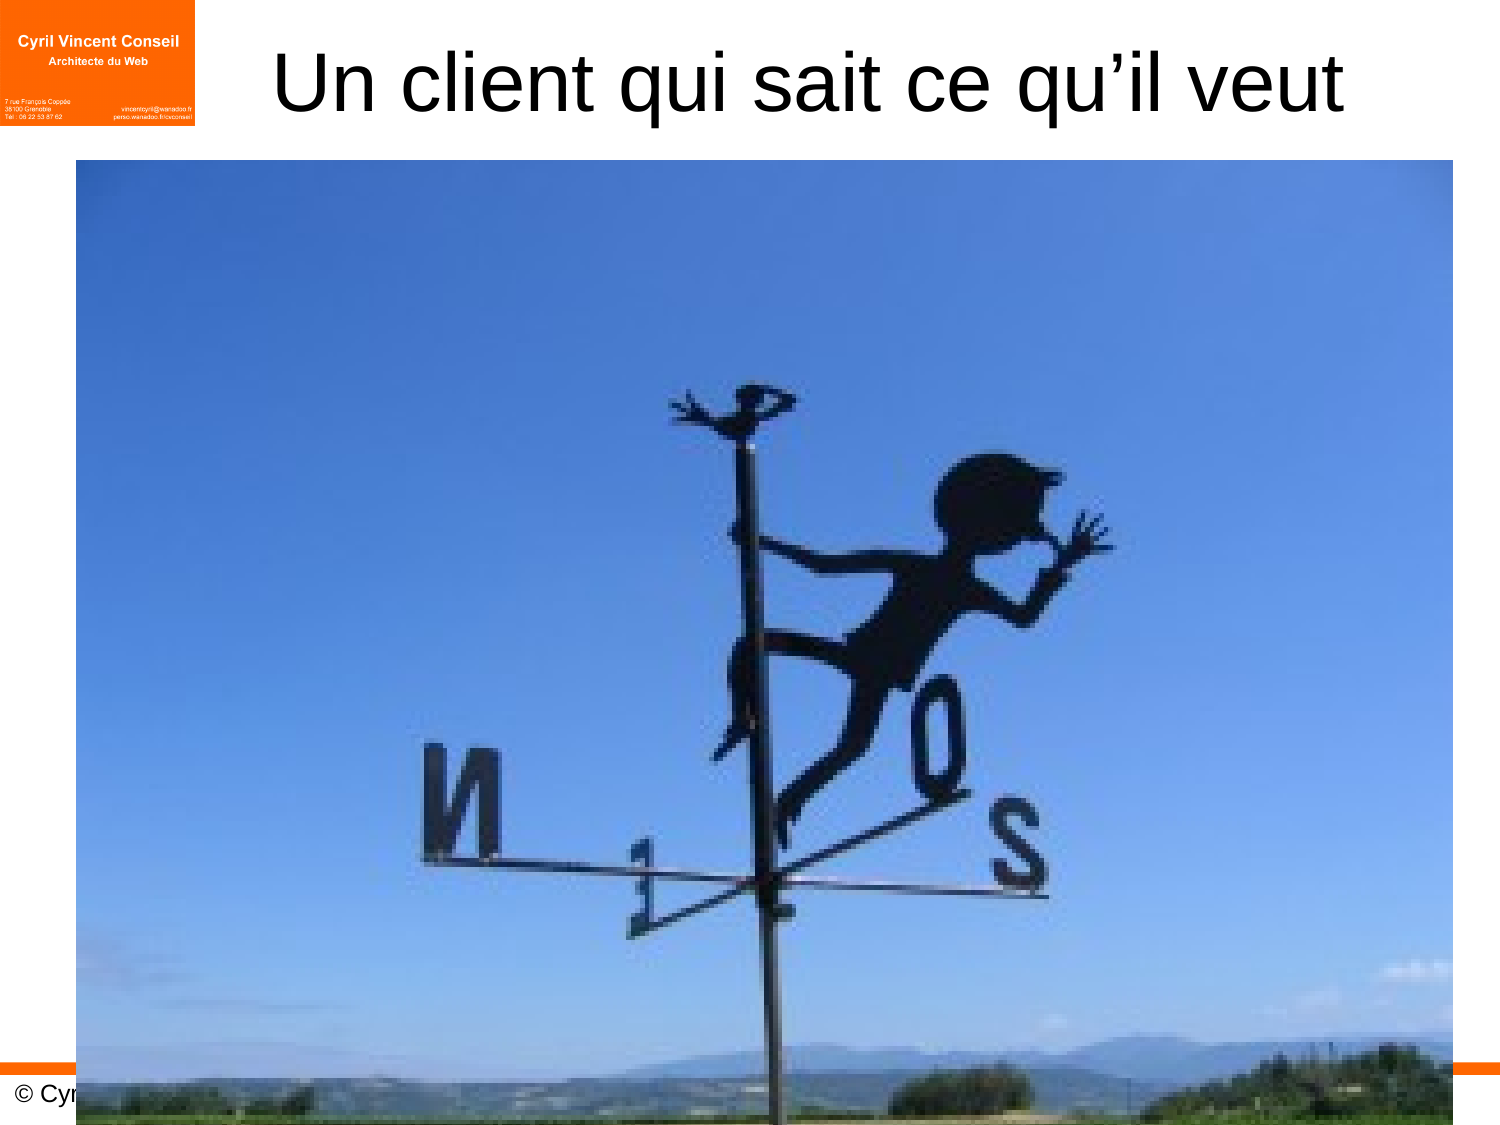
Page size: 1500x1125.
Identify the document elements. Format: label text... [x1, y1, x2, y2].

picture [76, 160, 1453, 1125]
title Un client qui sait ce qu’il veut [171, 0, 1446, 159]
picture [0, 0, 171, 126]
